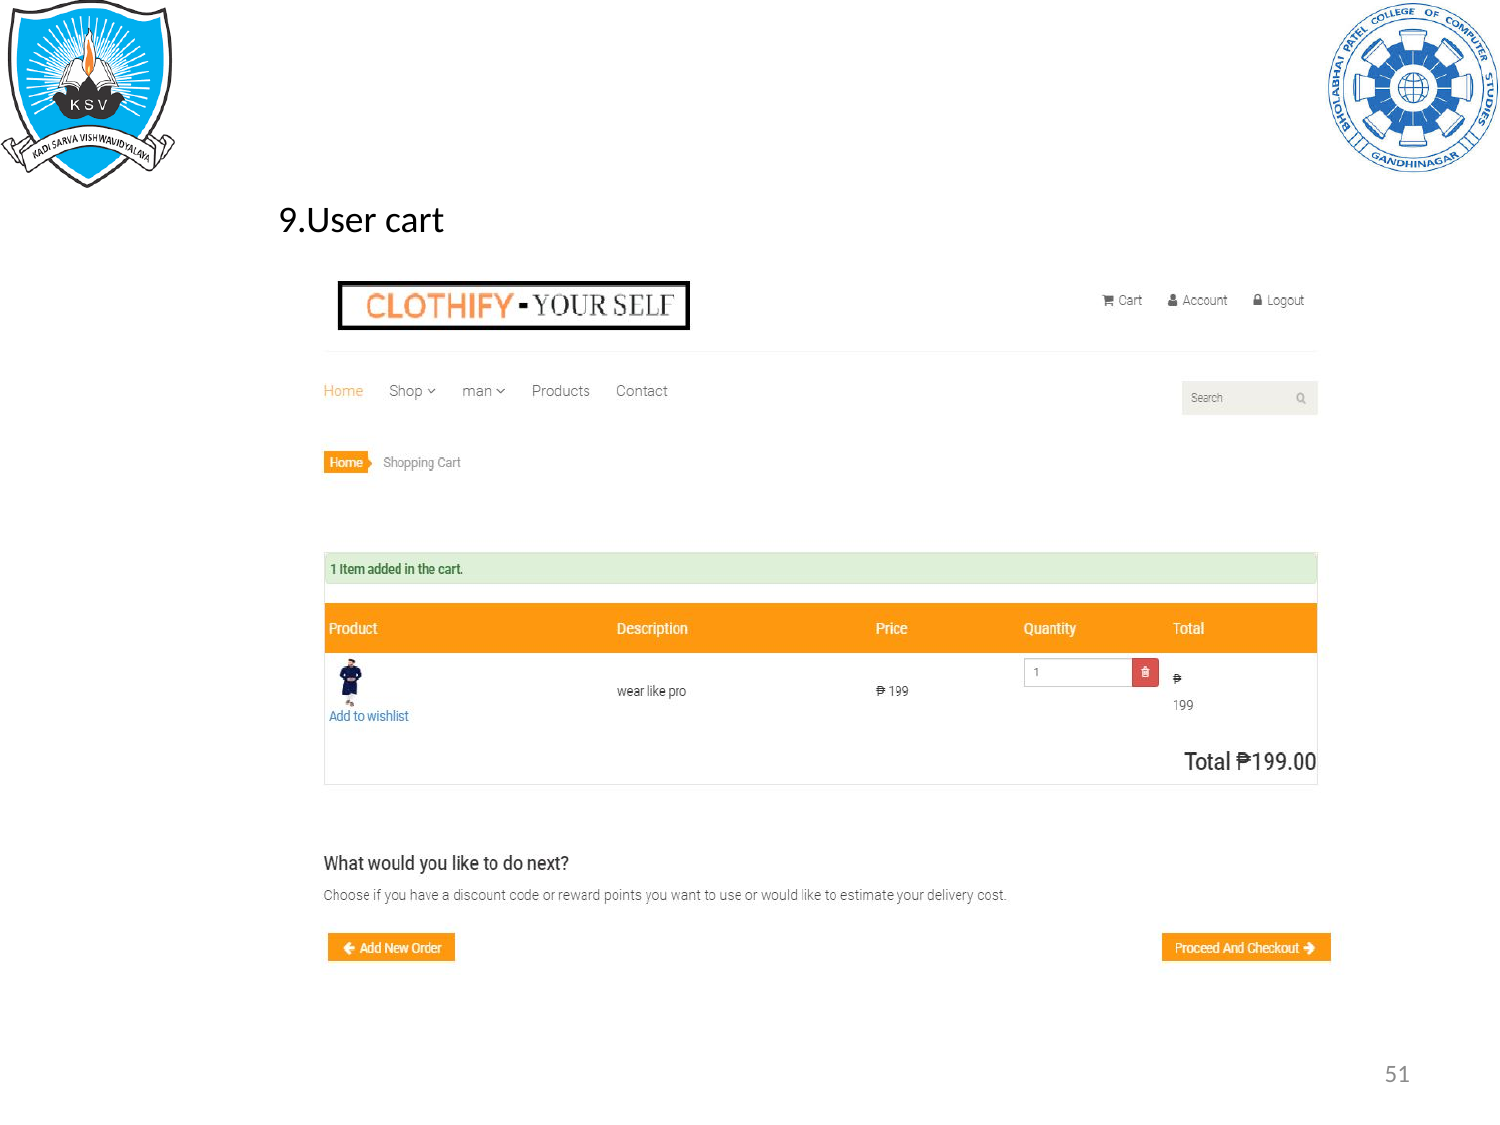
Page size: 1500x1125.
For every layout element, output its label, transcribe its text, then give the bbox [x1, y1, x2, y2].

slide_number 51 [1074, 1042, 1425, 1103]
picture [0, 0, 176, 188]
picture [1324, 0, 1500, 176]
text_box 9.User cart [263, 187, 460, 248]
picture [212, 262, 1426, 976]
